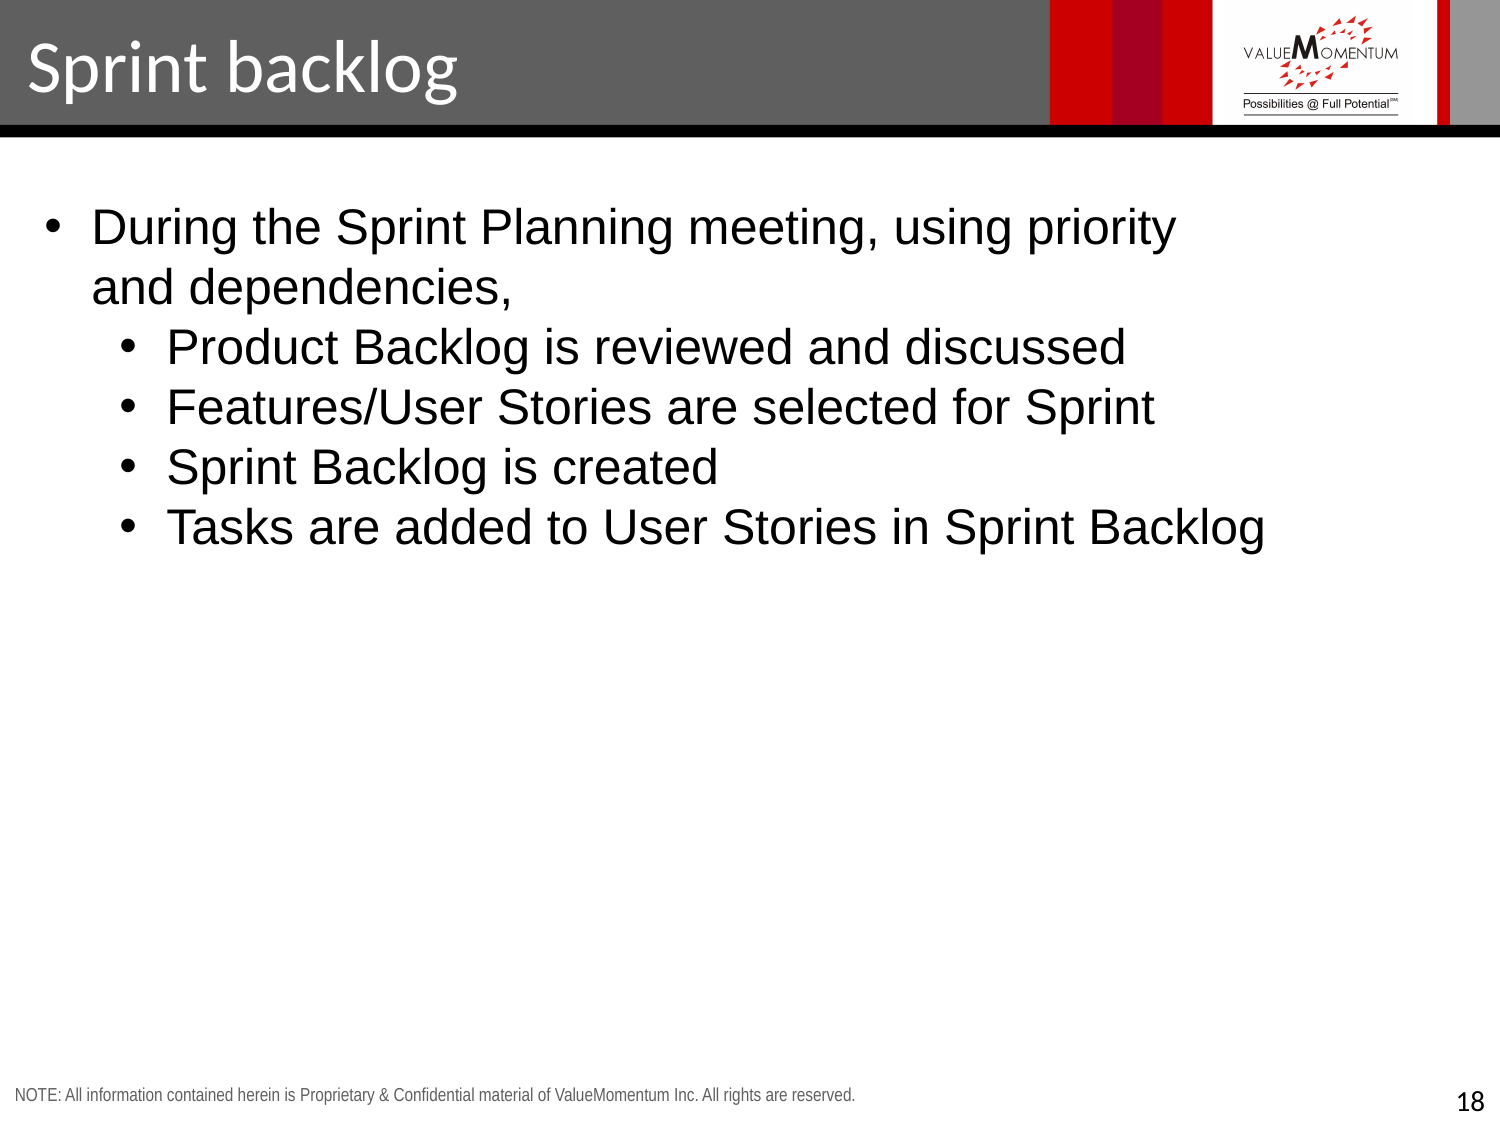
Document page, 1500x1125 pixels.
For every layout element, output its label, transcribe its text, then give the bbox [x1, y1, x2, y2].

text_box During the Sprint Planning meeting, using priority and dependencies, Product Backlog is reviewed and discussed Features/User Stories are selected for Sprint Sprint Backlog is created Tasks are added to User Stories in Sprint Backlog [29, 187, 1288, 667]
picture [1224, 0, 1414, 124]
text_box 18 [1137, 1074, 1500, 1113]
text_box Sprint backlog [12, 10, 1050, 116]
